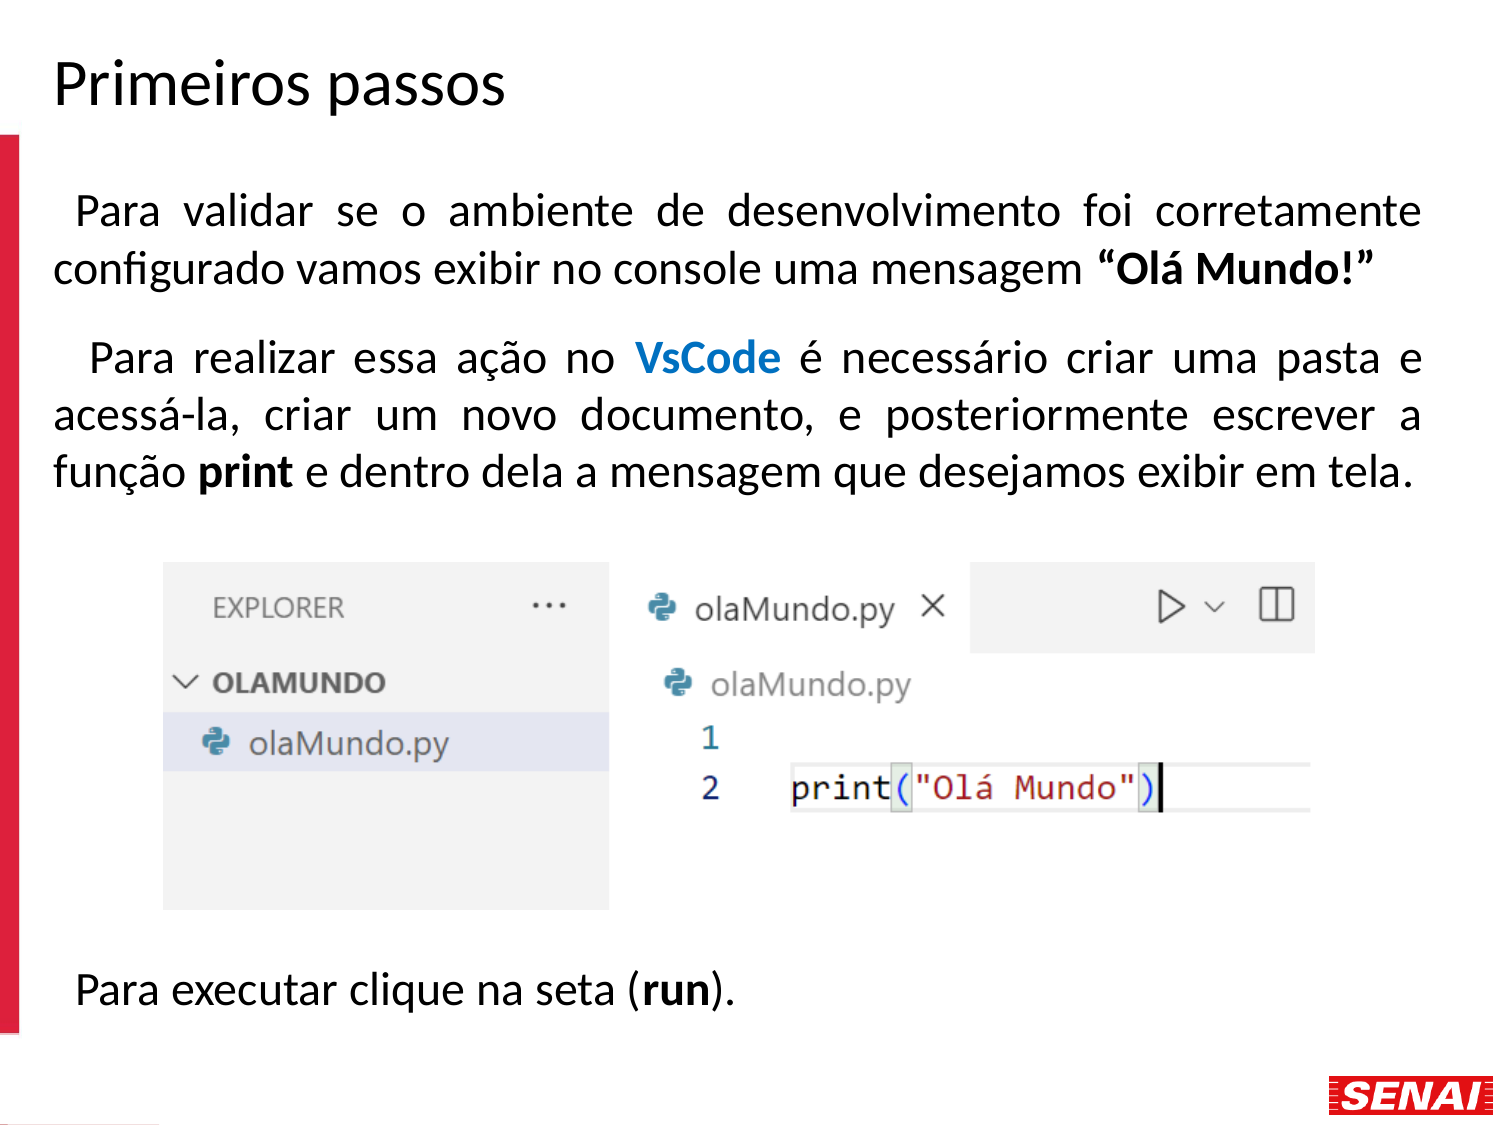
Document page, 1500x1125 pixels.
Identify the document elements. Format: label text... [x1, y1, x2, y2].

picture [0, 85, 23, 1058]
picture [163, 562, 1316, 911]
text_box Para validar se o ambiente de desenvolvimento foi corretamente configurado vamos exibir no console uma mensagem “Olá Mundo!” Para realizar essa ação no VsCode é necessário criar uma pasta e acessá-la, criar um novo documento, e posteriormente escrever a função print e dentro dela a mensagem que desejamos exibir em tela. Para executar clique na seta (run). [38, 171, 1440, 1058]
picture [1329, 1076, 1493, 1115]
text_box Primeiros passos [38, 0, 1469, 159]
